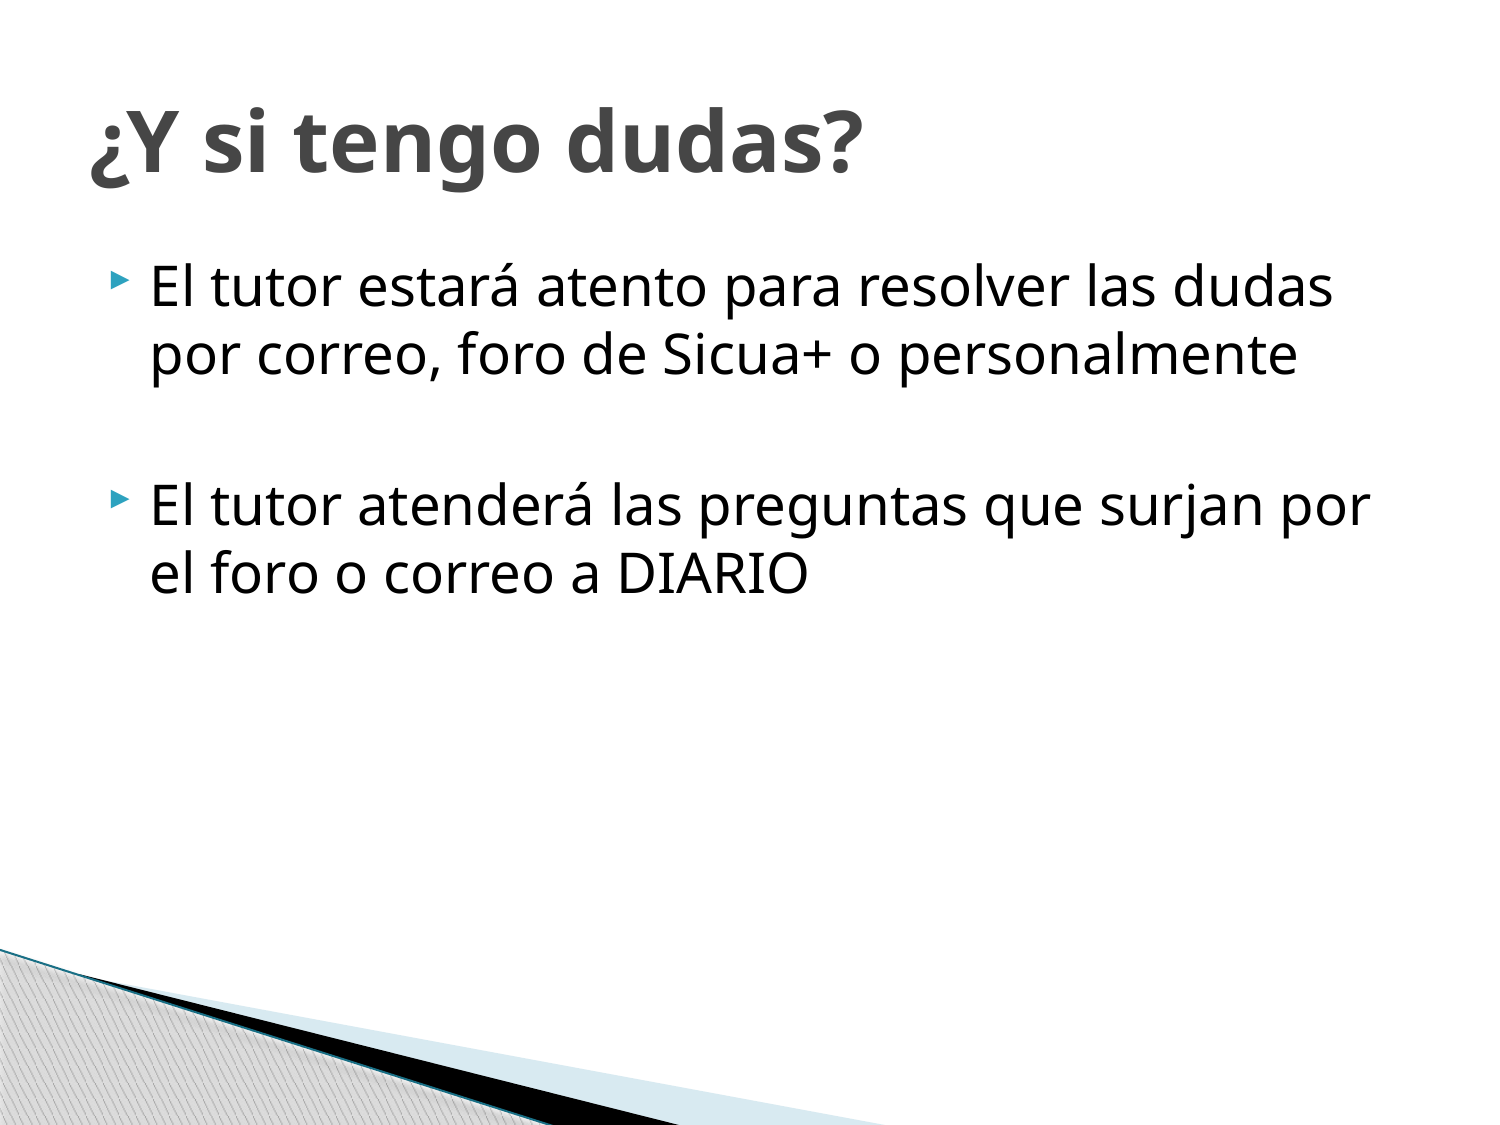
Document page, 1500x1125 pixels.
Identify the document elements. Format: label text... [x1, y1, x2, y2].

list El tutor estará atento para resolver las dudas por correo, foro de Sicua+ o personalmente El tutor atenderá las preguntas que surjan por el foro o correo a DIARIO [75, 243, 1425, 986]
title ¿Y si tengo dudas? [75, 45, 1425, 233]
